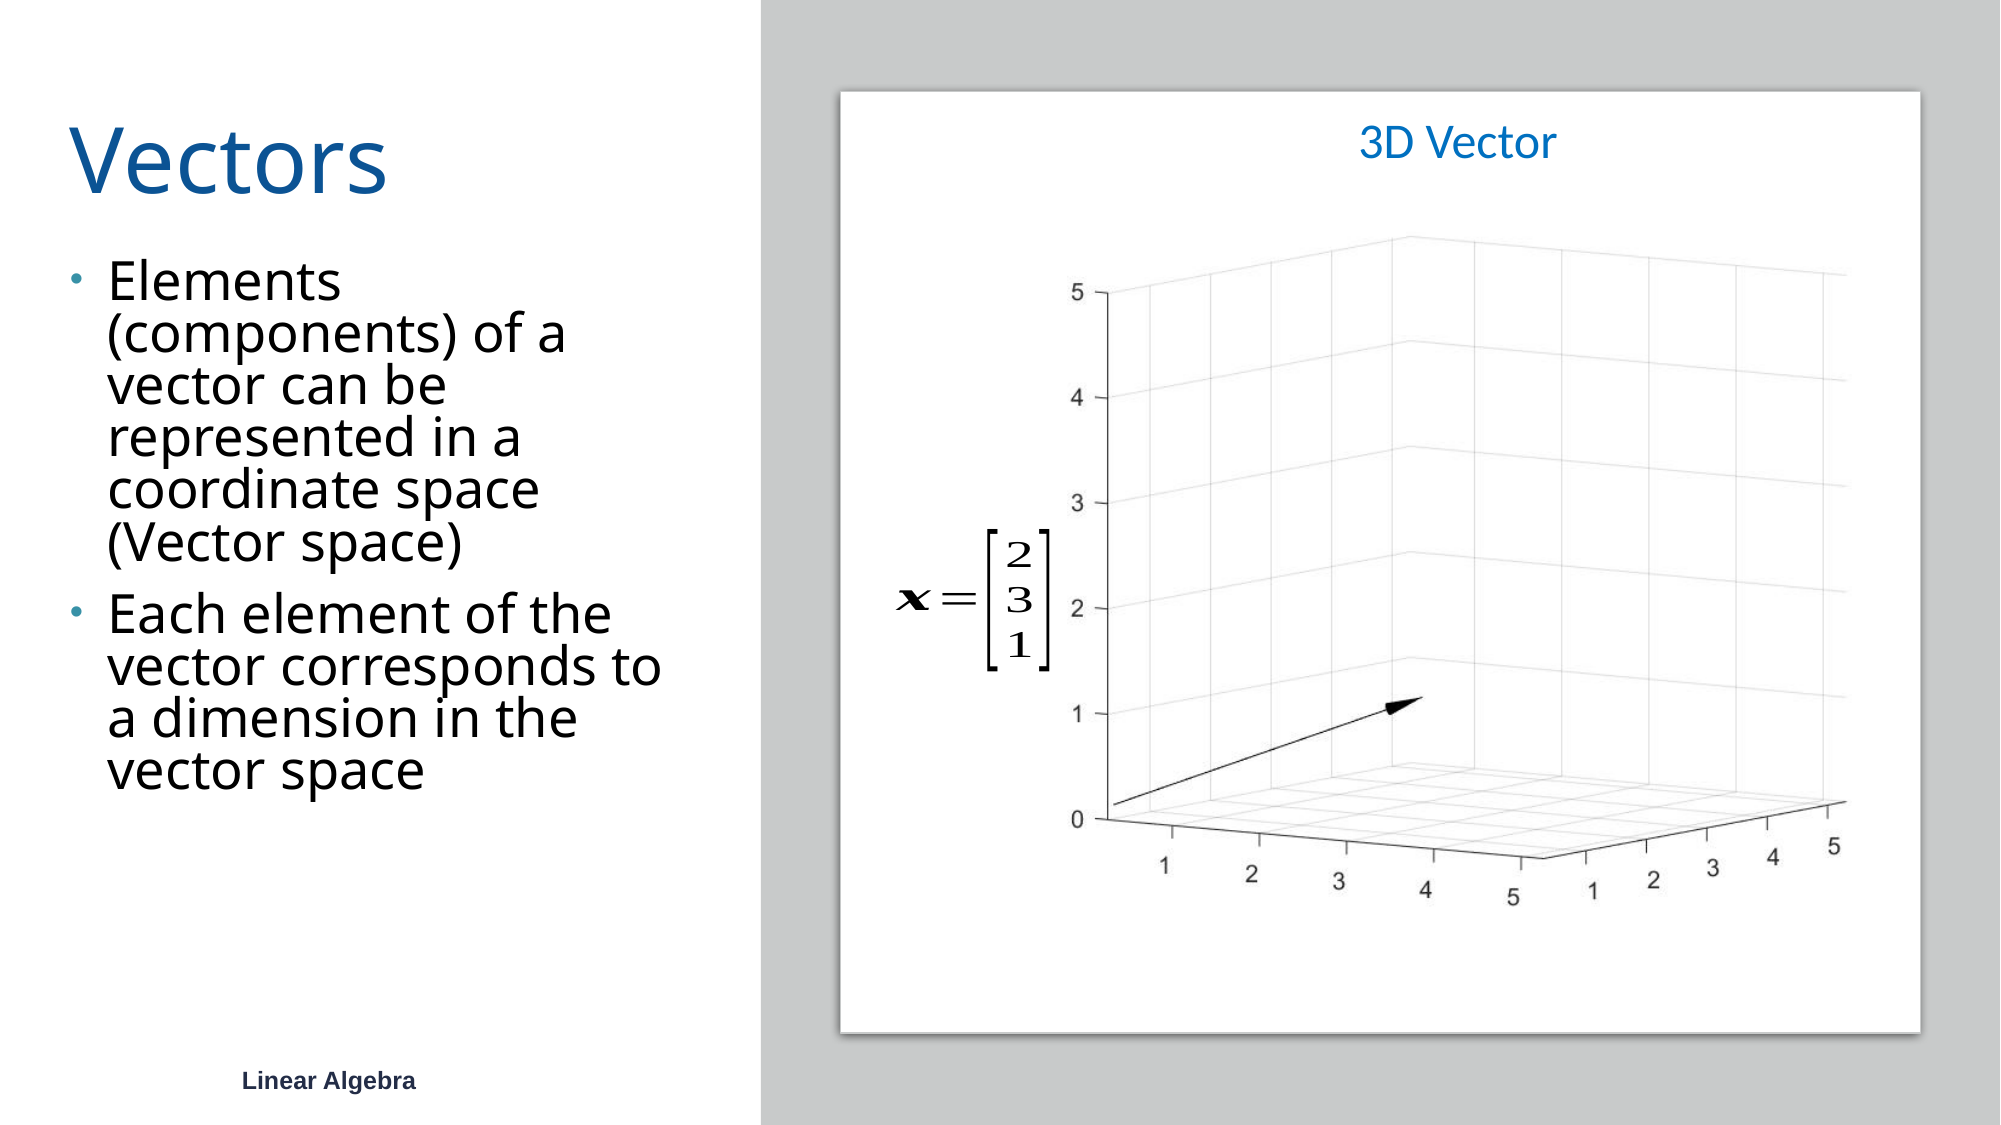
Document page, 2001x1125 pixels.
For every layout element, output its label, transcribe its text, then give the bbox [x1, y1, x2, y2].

text_box [759, 0, 2000, 1125]
text_box [838, 89, 1923, 1035]
picture [1056, 231, 1881, 909]
title Vectors [55, 30, 631, 251]
list Elements (components) of a vector can be represented in a coordinate space (Vector space) Each element of the vector corresponds to a dimension in the vector space [55, 251, 710, 929]
text_box 3D Vector [1343, 100, 1573, 176]
